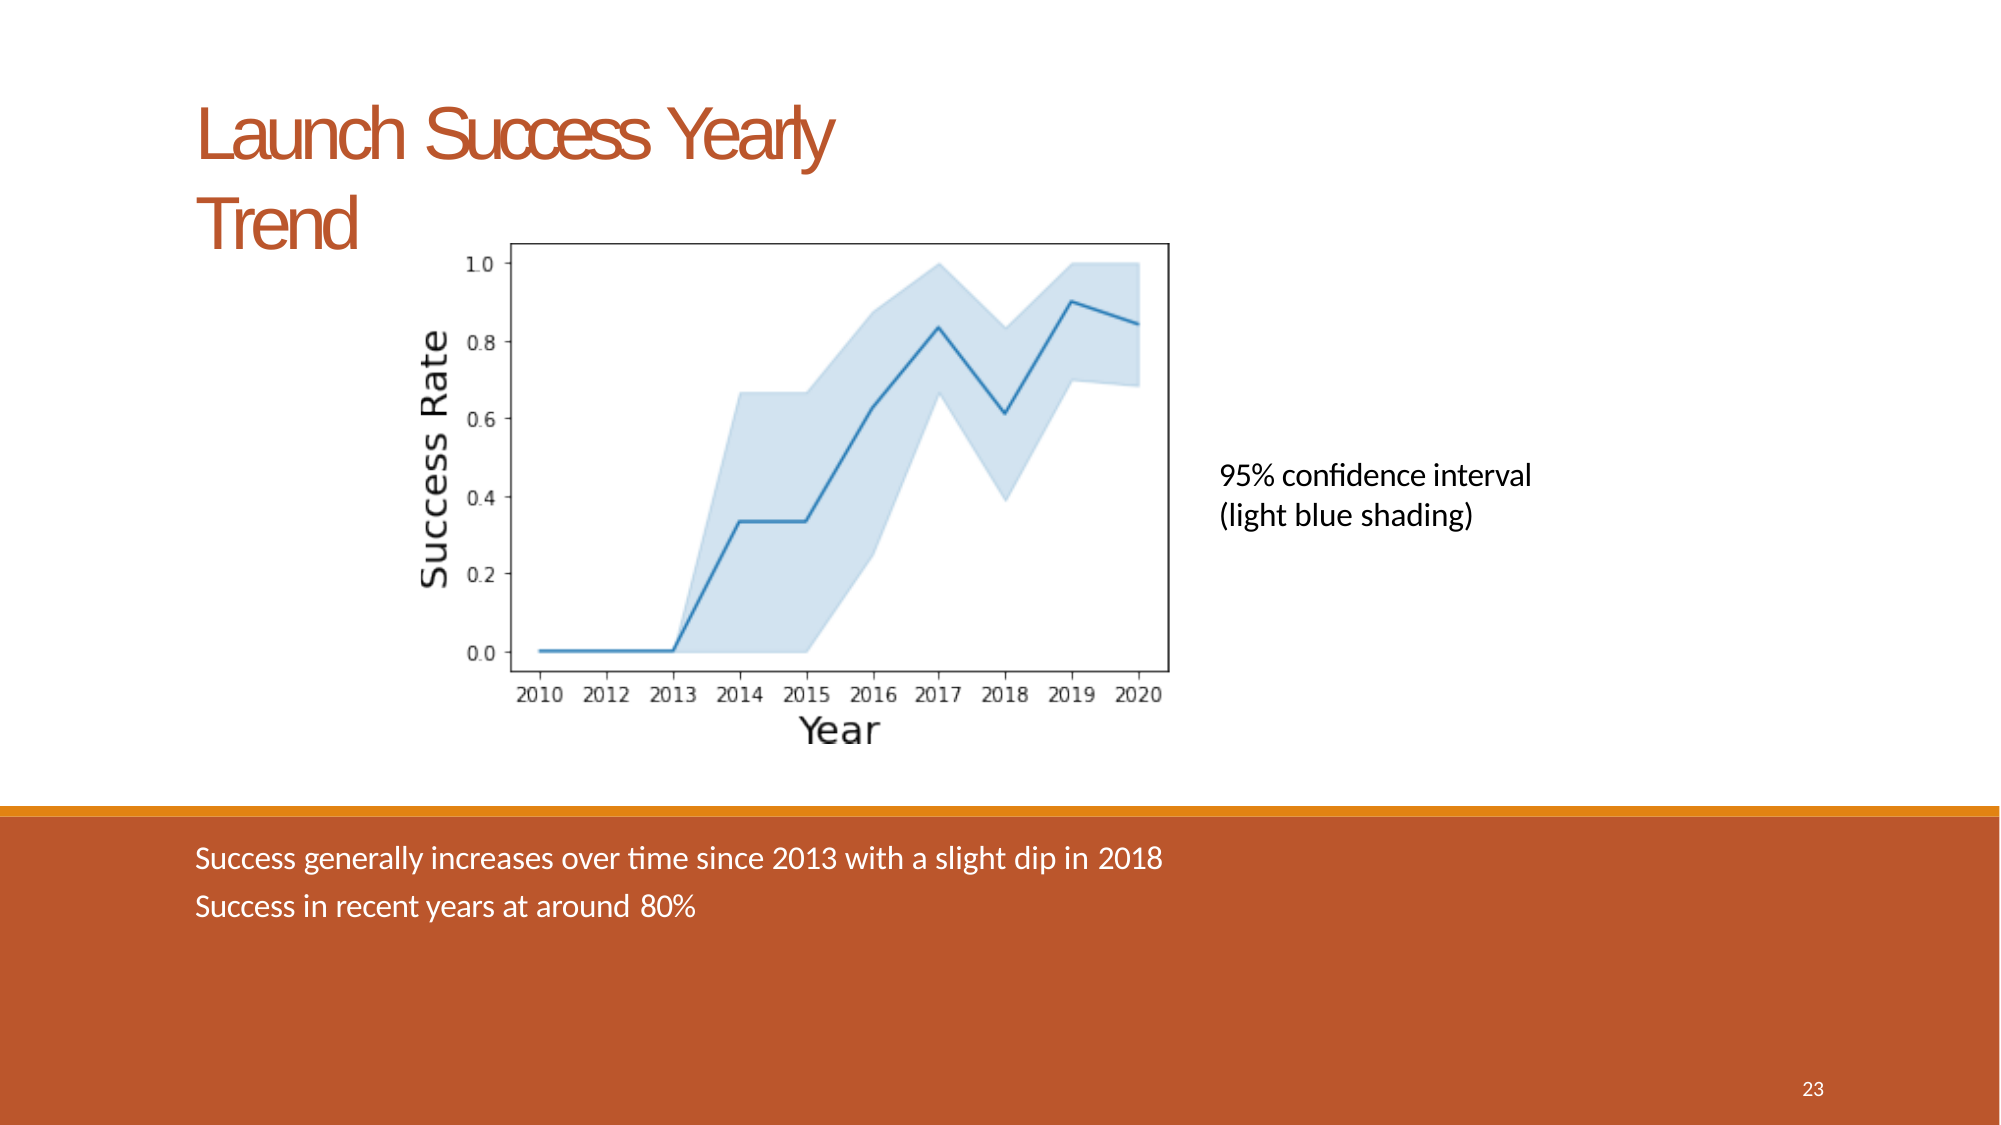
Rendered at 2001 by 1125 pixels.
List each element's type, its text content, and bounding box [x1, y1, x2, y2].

text_box 95% confidence interval (light blue shading) [1216, 451, 1541, 533]
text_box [0, 805, 2000, 1125]
text_box [420, 243, 1170, 744]
title Launch Success Yearly Trend [192, 82, 1002, 273]
